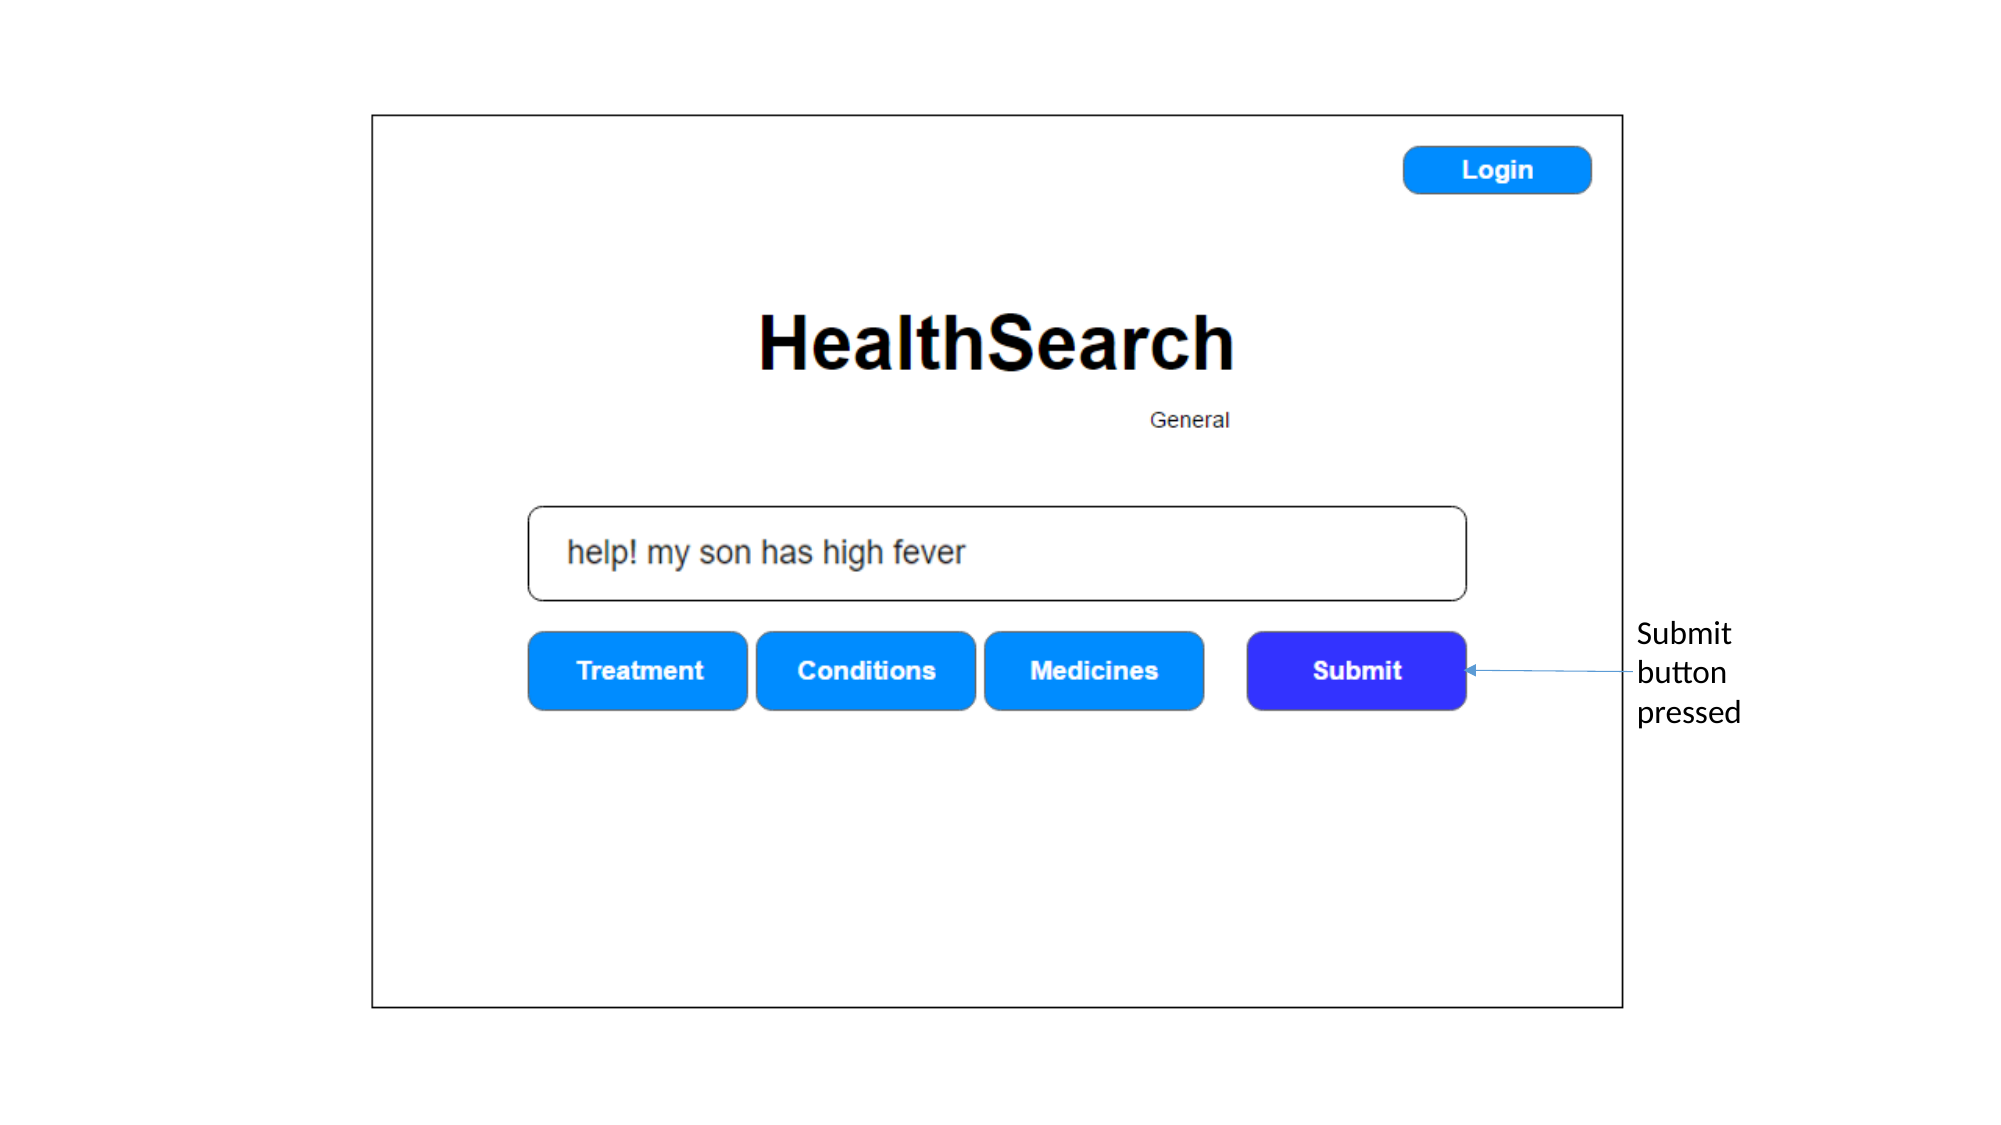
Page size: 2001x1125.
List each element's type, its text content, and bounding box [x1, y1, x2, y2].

picture [367, 107, 1633, 1018]
text_box Submit button pressed [1633, 603, 1790, 738]
